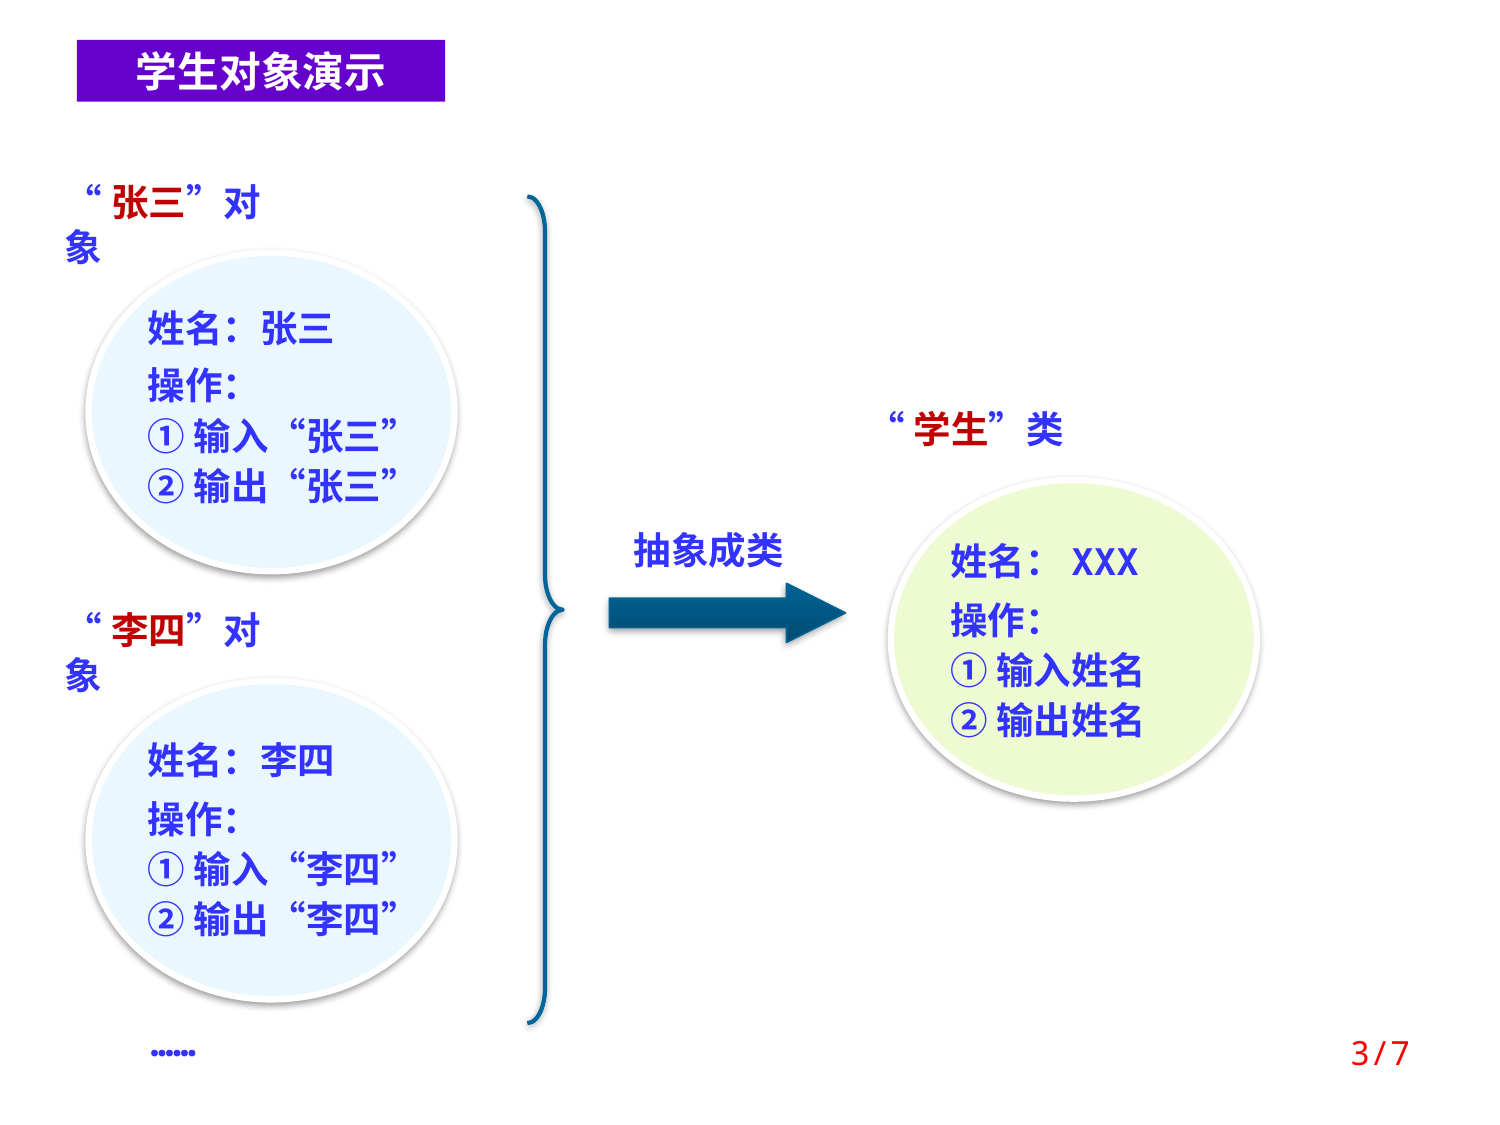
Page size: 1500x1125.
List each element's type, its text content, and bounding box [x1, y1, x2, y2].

text_box 学生对象演示 [76, 39, 446, 102]
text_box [64, 606, 455, 1073]
slide_number 3/7 [1074, 1023, 1426, 1100]
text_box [527, 196, 859, 1024]
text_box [866, 405, 1258, 799]
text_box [64, 178, 455, 572]
